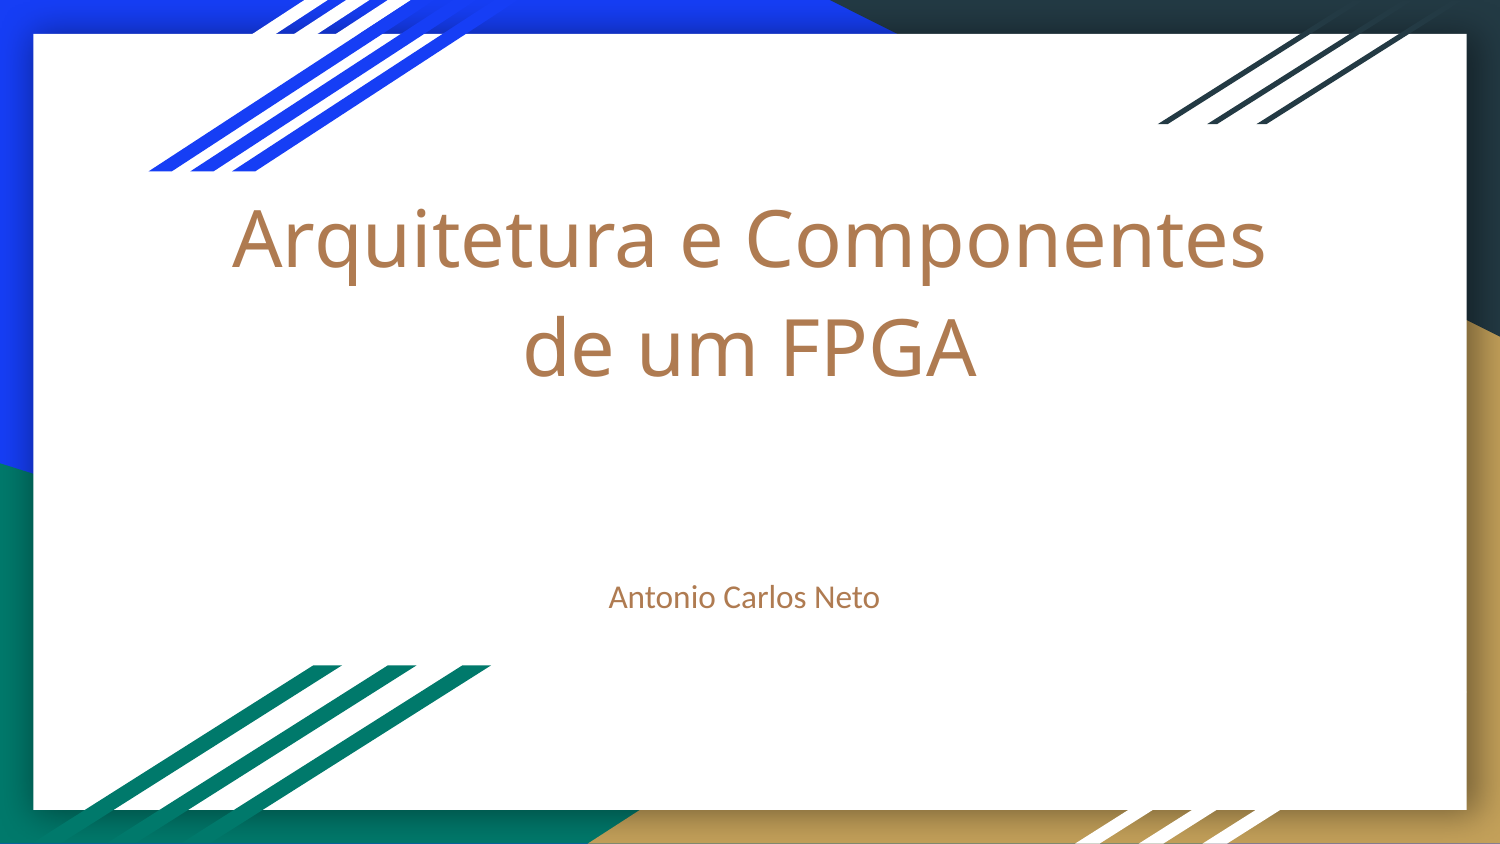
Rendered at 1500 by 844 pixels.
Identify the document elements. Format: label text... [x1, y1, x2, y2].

title Arquitetura e Componentes de um FPGA [51, 114, 1449, 452]
subtitle Antonio Carlos Neto [304, 559, 1185, 646]
